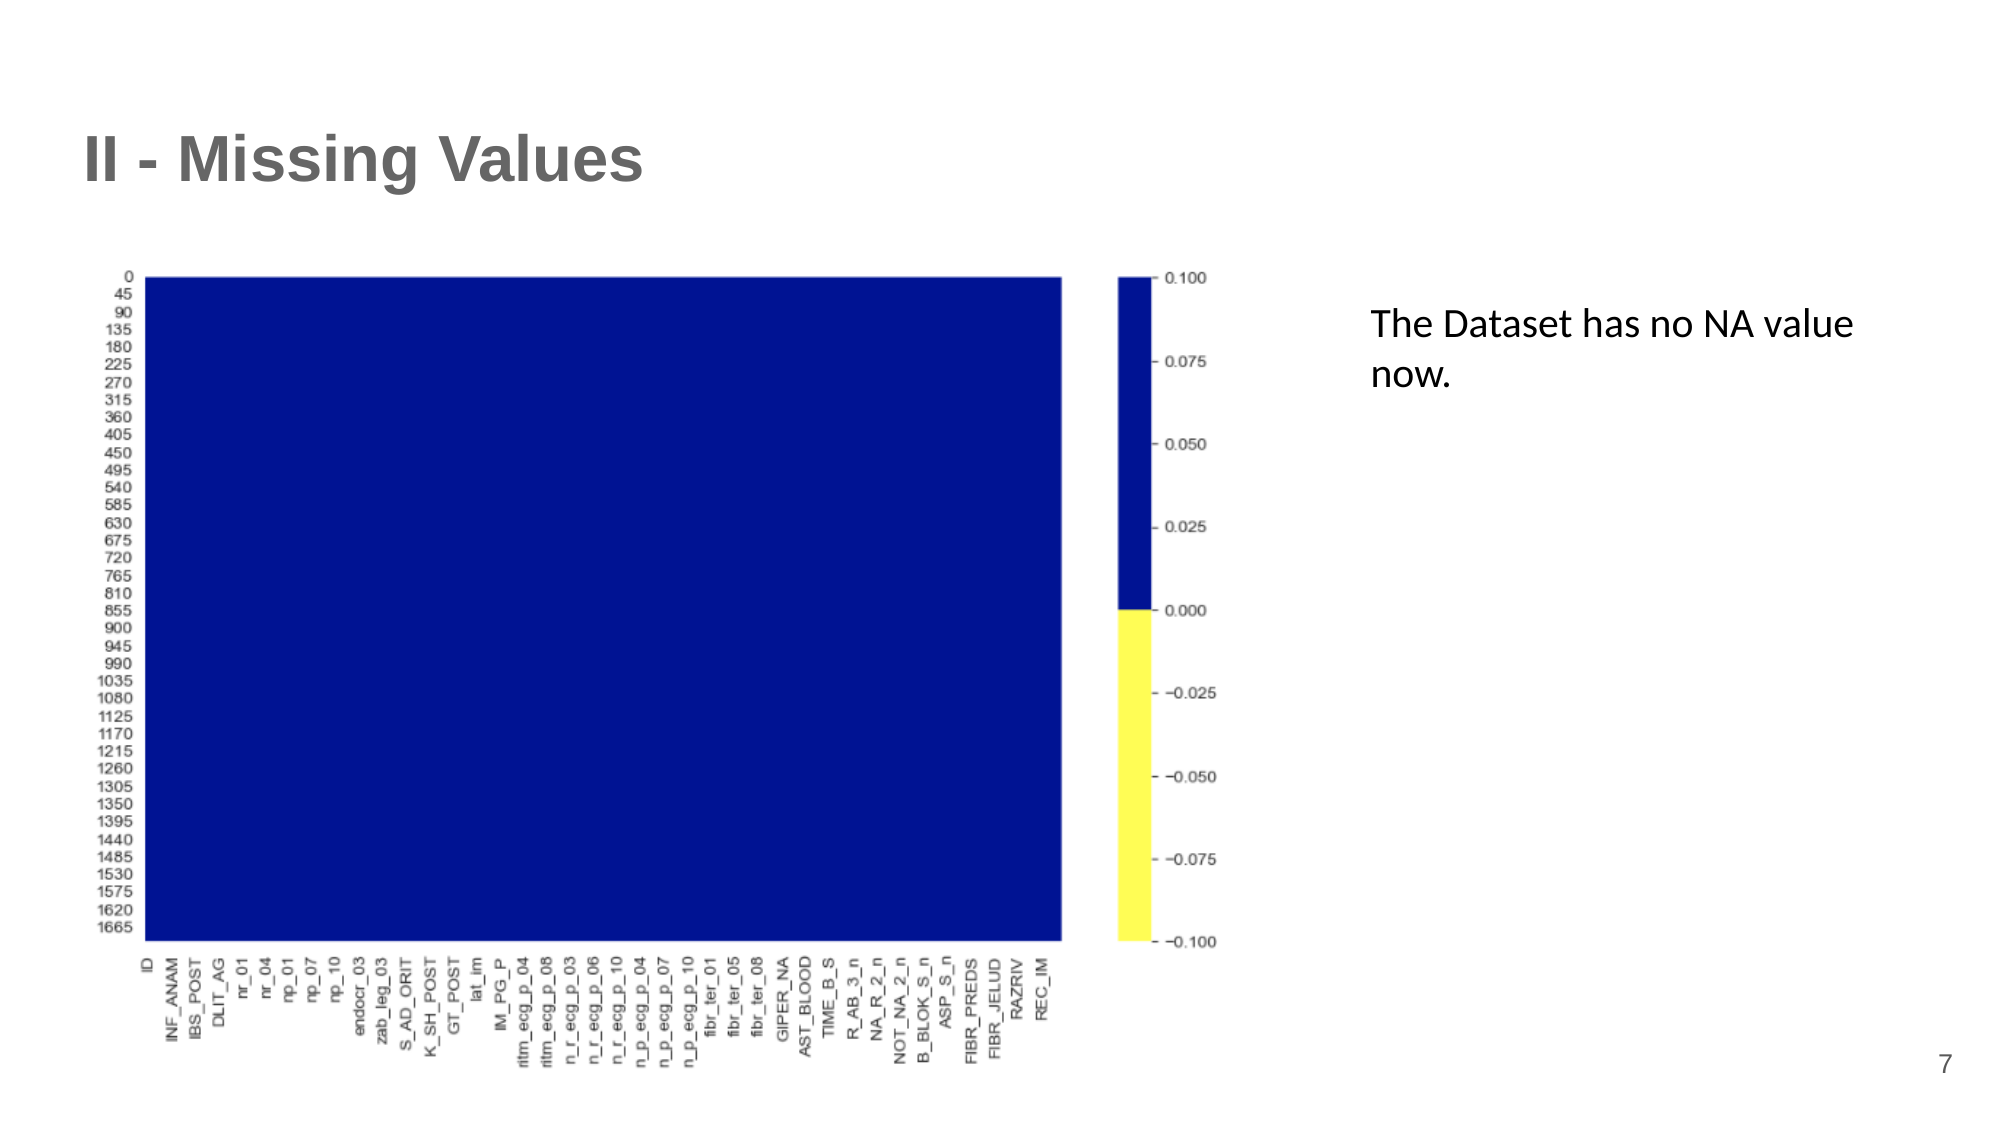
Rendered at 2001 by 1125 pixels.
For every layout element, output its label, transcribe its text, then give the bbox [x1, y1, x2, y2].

slide_number ‹#› [1853, 1019, 1974, 1106]
text_box The Dataset has no NA value now. [1355, 288, 1912, 404]
title II - Missing Values [68, 97, 1932, 223]
picture [67, 243, 1274, 1097]
